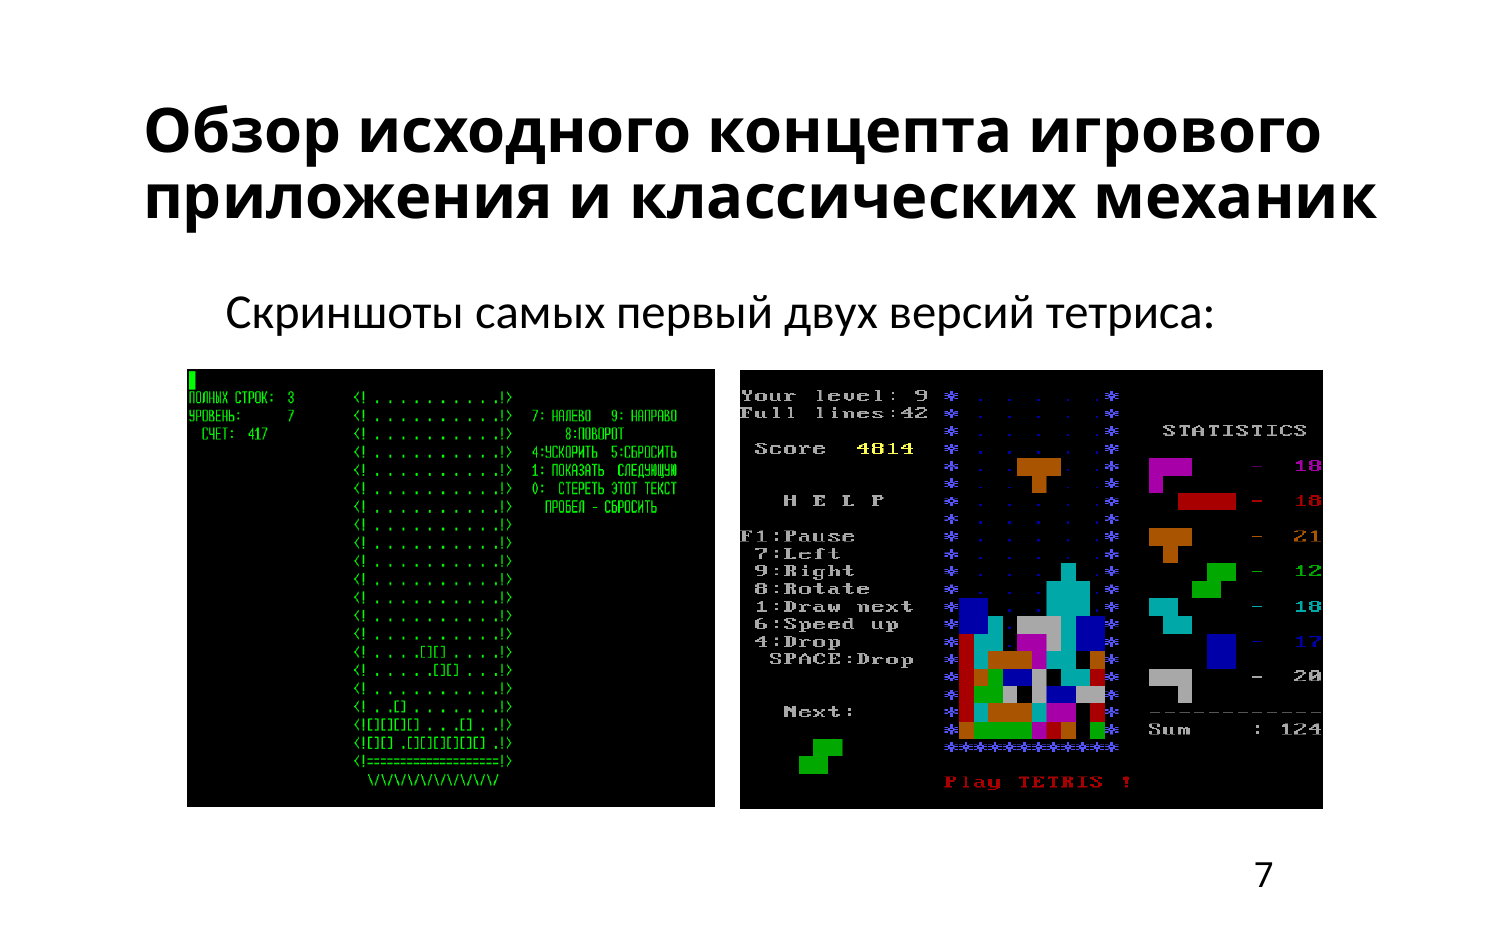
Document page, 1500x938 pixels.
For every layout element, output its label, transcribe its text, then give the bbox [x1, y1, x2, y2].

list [187, 369, 715, 807]
slide_number 7 [1007, 834, 1290, 919]
text_box Скриншоты самых первый двух версий тетриса: [210, 272, 1323, 346]
text_box Обзор исходного концепта игрового приложения и классических механик [128, 74, 1422, 257]
picture [740, 370, 1323, 809]
